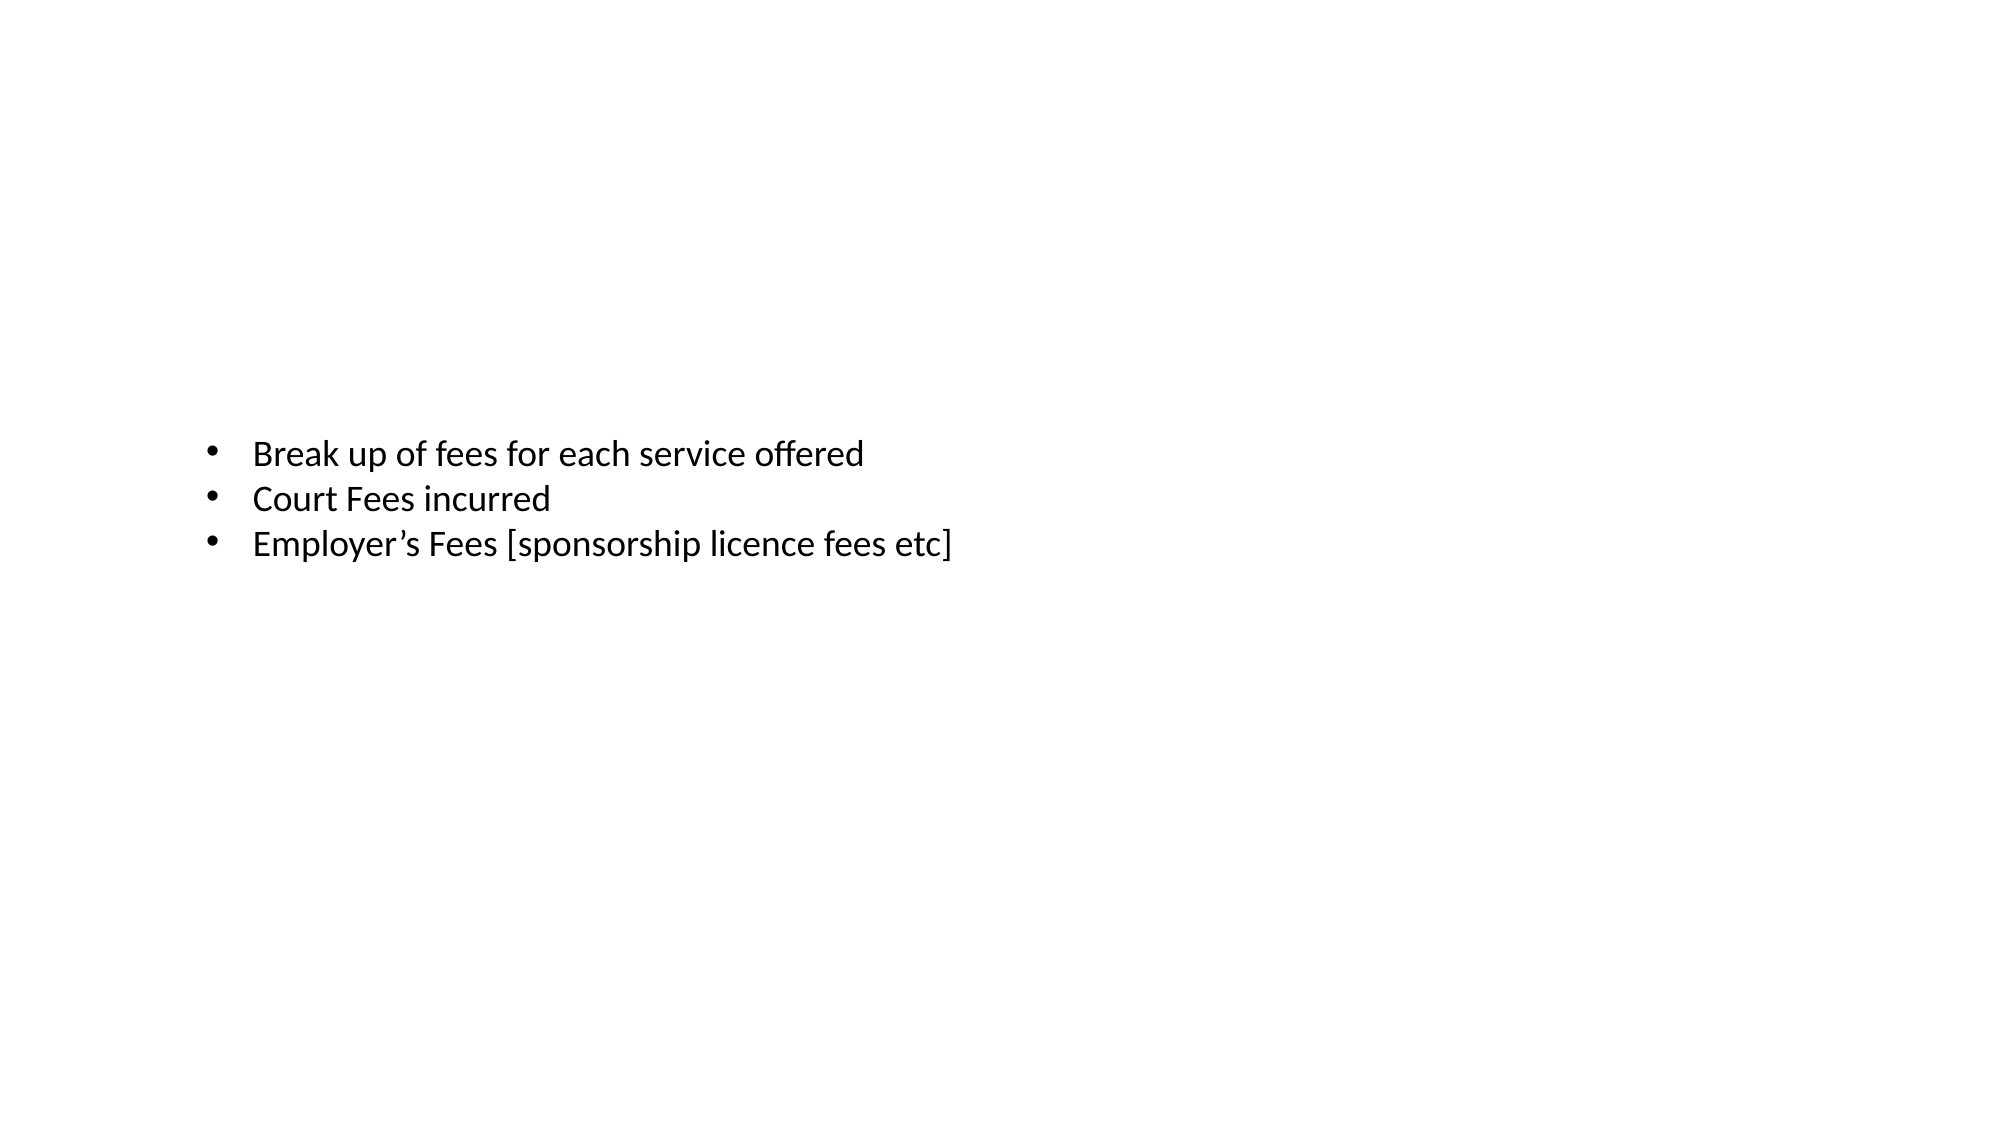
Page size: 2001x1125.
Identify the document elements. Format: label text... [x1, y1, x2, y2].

text_box Break up of fees for each service offered Court Fees incurred Employer’s Fees [sponsorship licence fees etc] [191, 421, 1172, 571]
